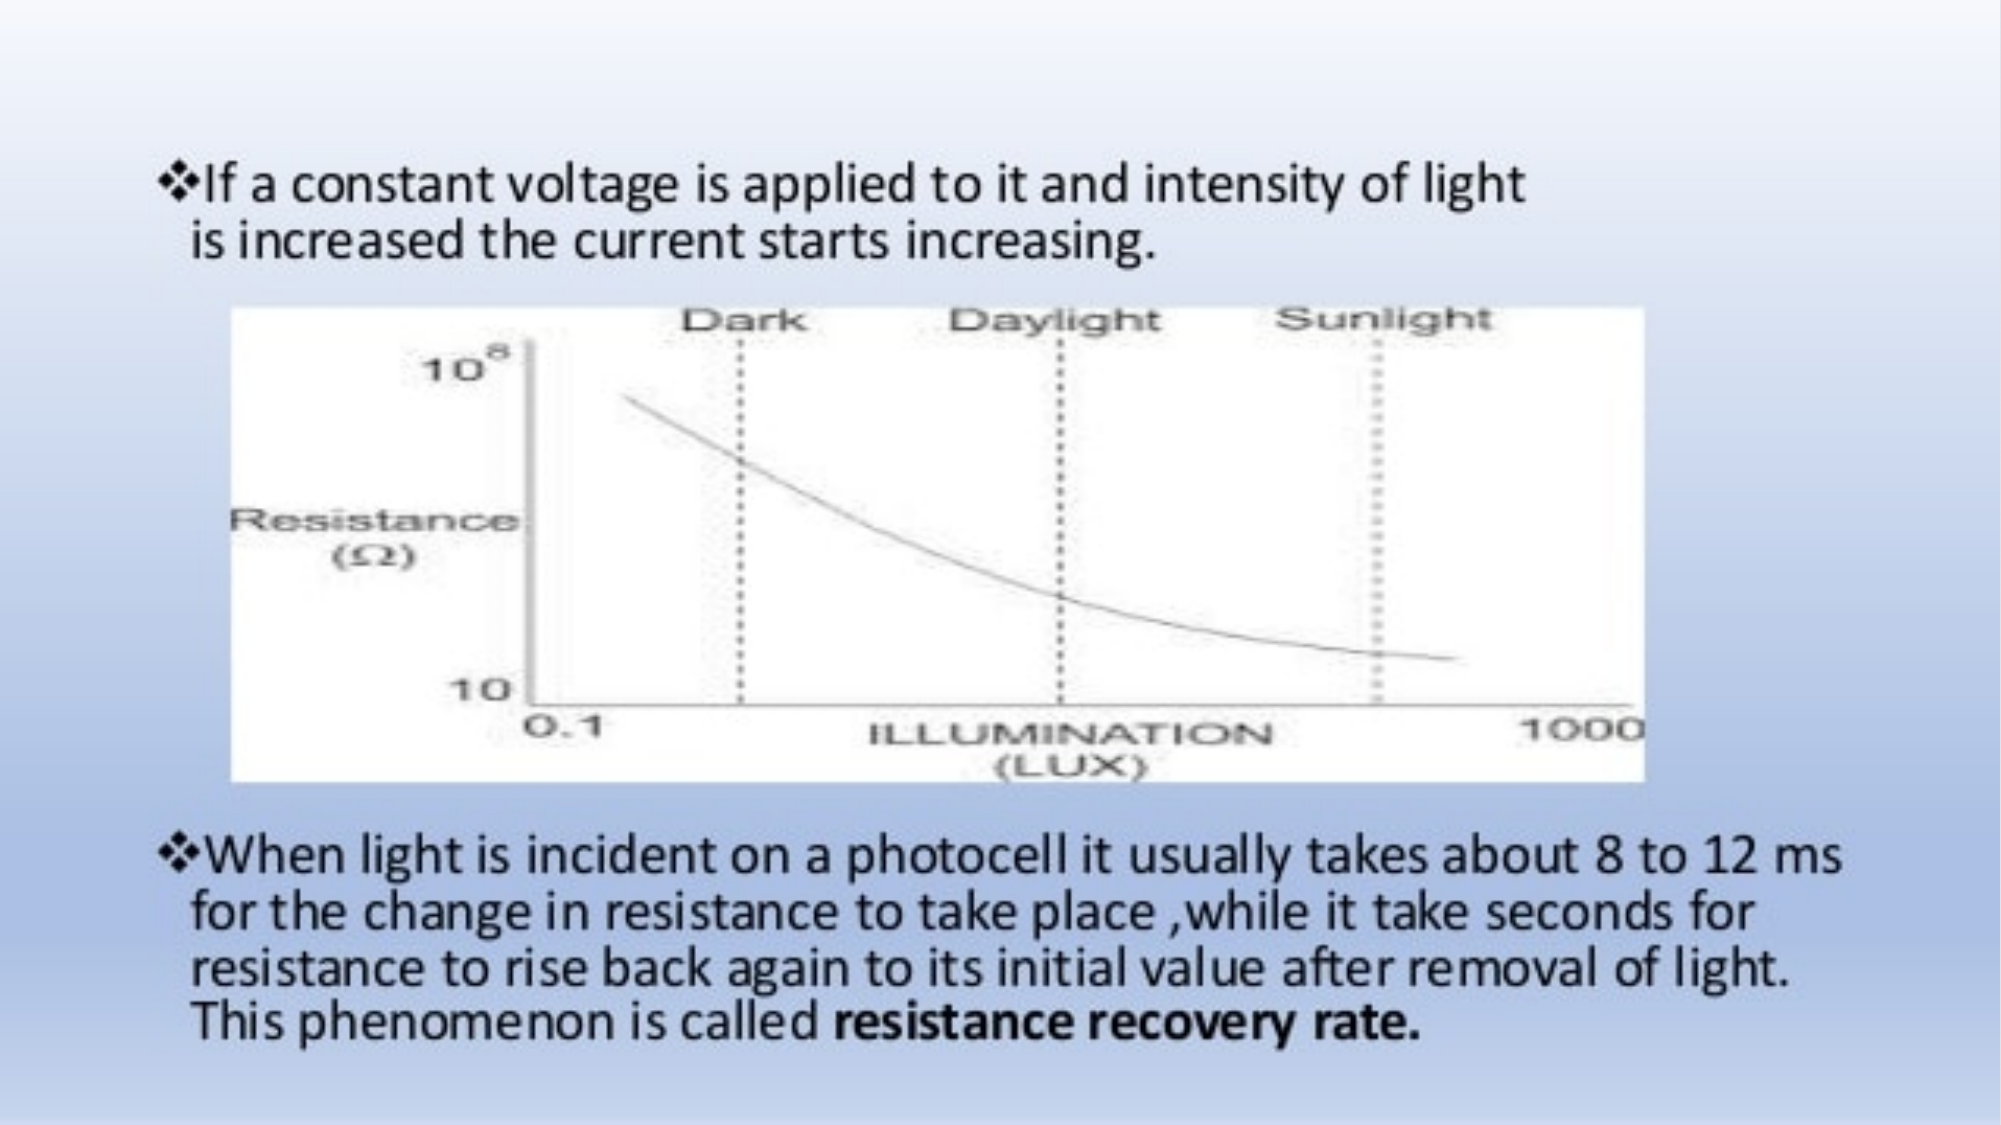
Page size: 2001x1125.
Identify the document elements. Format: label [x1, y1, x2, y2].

list [0, 0, 2000, 1125]
